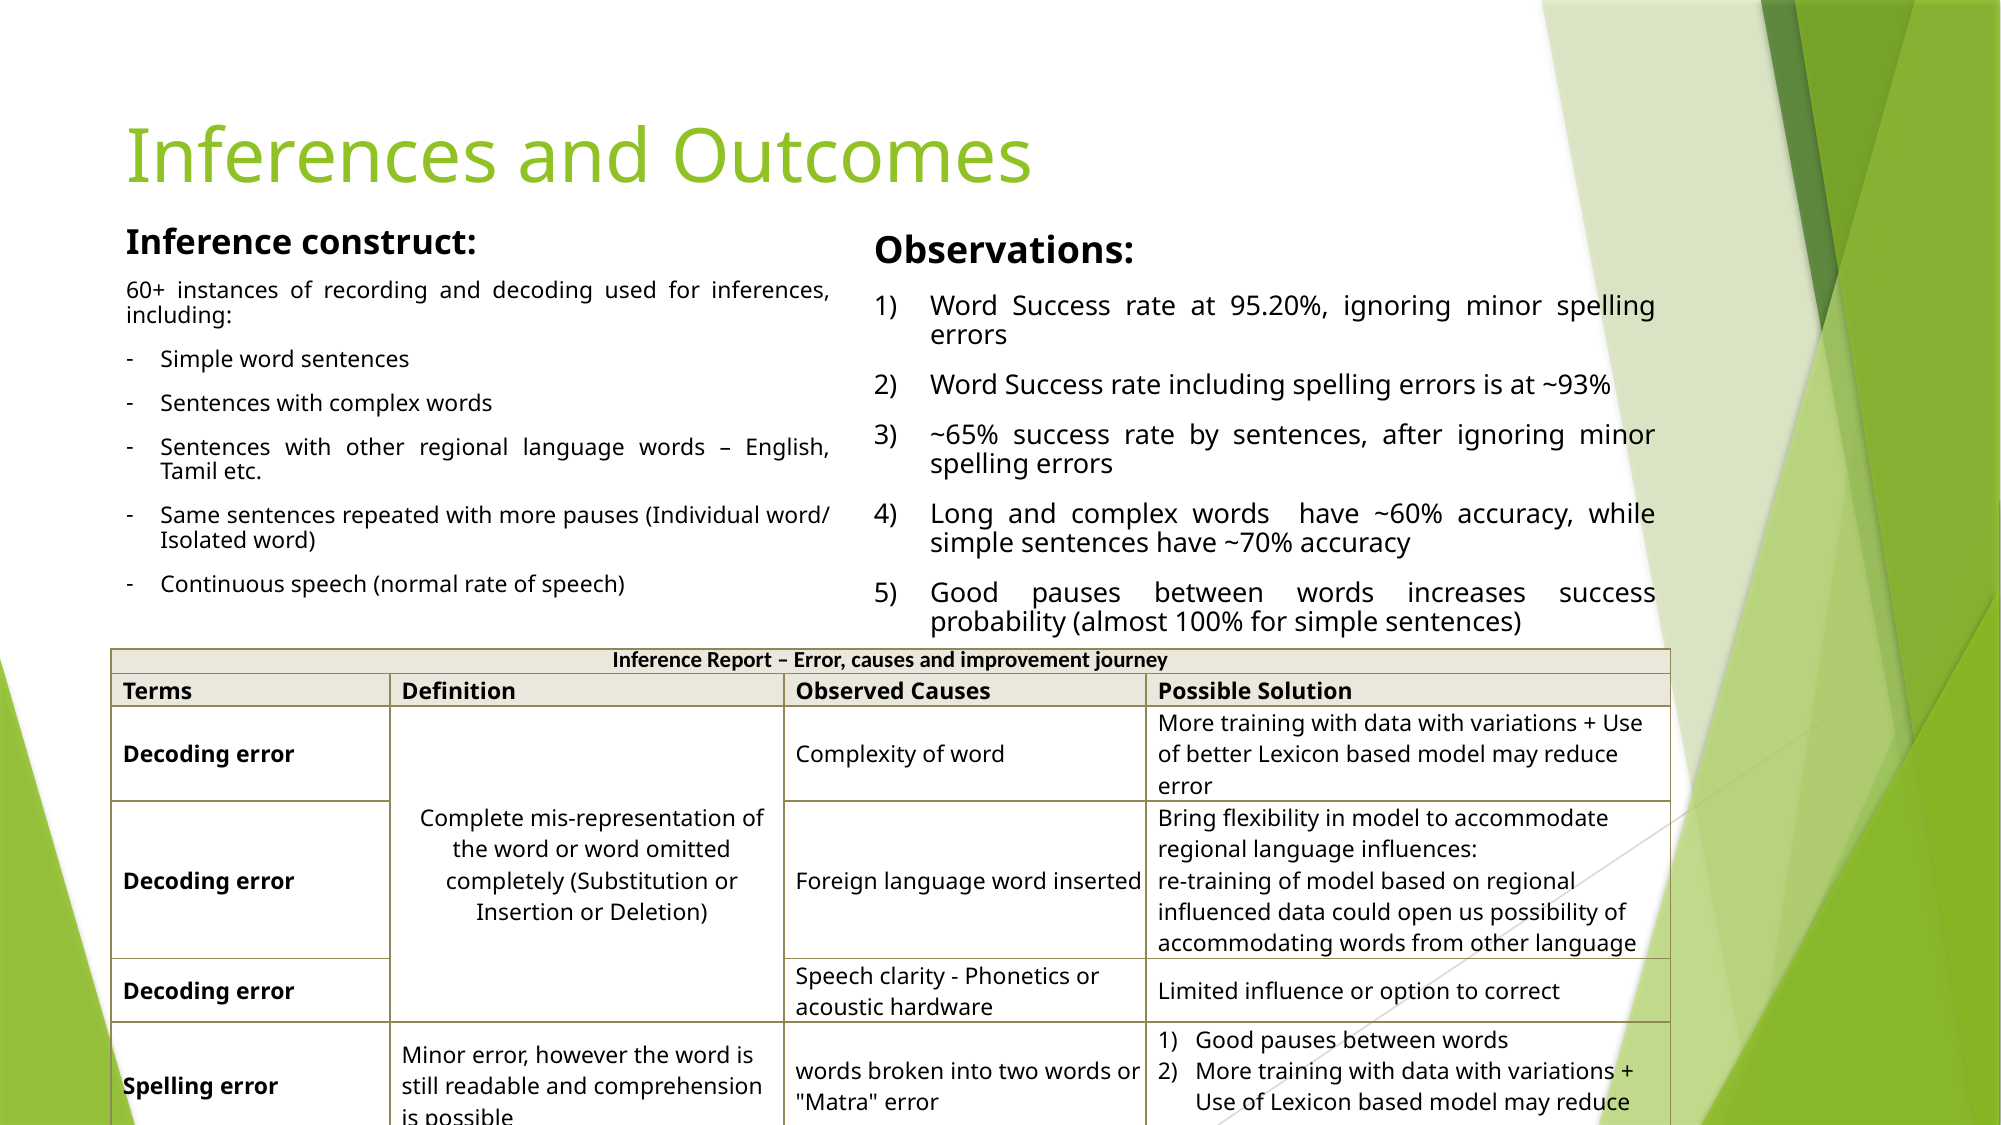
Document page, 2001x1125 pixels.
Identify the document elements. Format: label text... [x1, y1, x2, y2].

table_cell Good pauses between words More training with data with variations + Use of Lexicon based model may reduce error [1147, 1023, 1670, 1125]
table_cell Decoding error [112, 802, 389, 958]
table_cell Complexity of word [785, 707, 1145, 800]
text_box Observations: Word Success rate at 95.20%, ignoring minor spelling errors Word Success rate including spelling errors is at ~93% ~65% success rate by sentences, after ignoring minor spelling errors Long and complex words have ~60% accuracy, while simple sentences have ~70% accuracy Good pauses between words increases success probability (almost 100% for simple sentences) [858, 223, 1671, 648]
table_cell Bring flexibility in model to accommodate regional language influences: re-training of model based on regional influenced data could open us possibility of accommodating words from other language [1147, 802, 1670, 958]
table_cell Limited influence or option to correct [1147, 959, 1670, 1021]
table_cell Spelling error [112, 1023, 389, 1125]
table_cell Foreign language word inserted [785, 802, 1145, 958]
table_cell Definition [391, 674, 783, 705]
title Inferences and Outcomes [111, 99, 1707, 245]
table_cell Speech clarity - Phonetics or acoustic hardware [785, 959, 1145, 1021]
table_cell Complete mis-representation of the word or word omitted completely (Substitution or Insertion or Deletion) [391, 707, 783, 1021]
table_cell Terms [112, 674, 389, 705]
table_cell More training with data with variations + Use of better Lexicon based model may reduce error [1147, 707, 1670, 800]
table_cell words broken into two words or "Matra" error [785, 1023, 1145, 1125]
table_header Inference Report – Error, causes and improvement journey [112, 650, 1670, 673]
table_cell Minor error, however the word is still readable and comprehension is possible [391, 1023, 783, 1125]
table_cell Decoding error [112, 707, 389, 800]
table_cell Observed Causes [785, 674, 1145, 705]
table_cell Possible Solution [1147, 674, 1670, 705]
table_cell Decoding error [112, 959, 389, 1021]
text_box Inference construct: 60+ instances of recording and decoding used for inferences, including: Simple word sentences Sentences with complex words Sentences with other regional language words – English, Tamil etc. Same sentences repeated with more pauses (Individual word/ Isolated word) Continuous speech (normal rate of speech) [111, 223, 846, 607]
